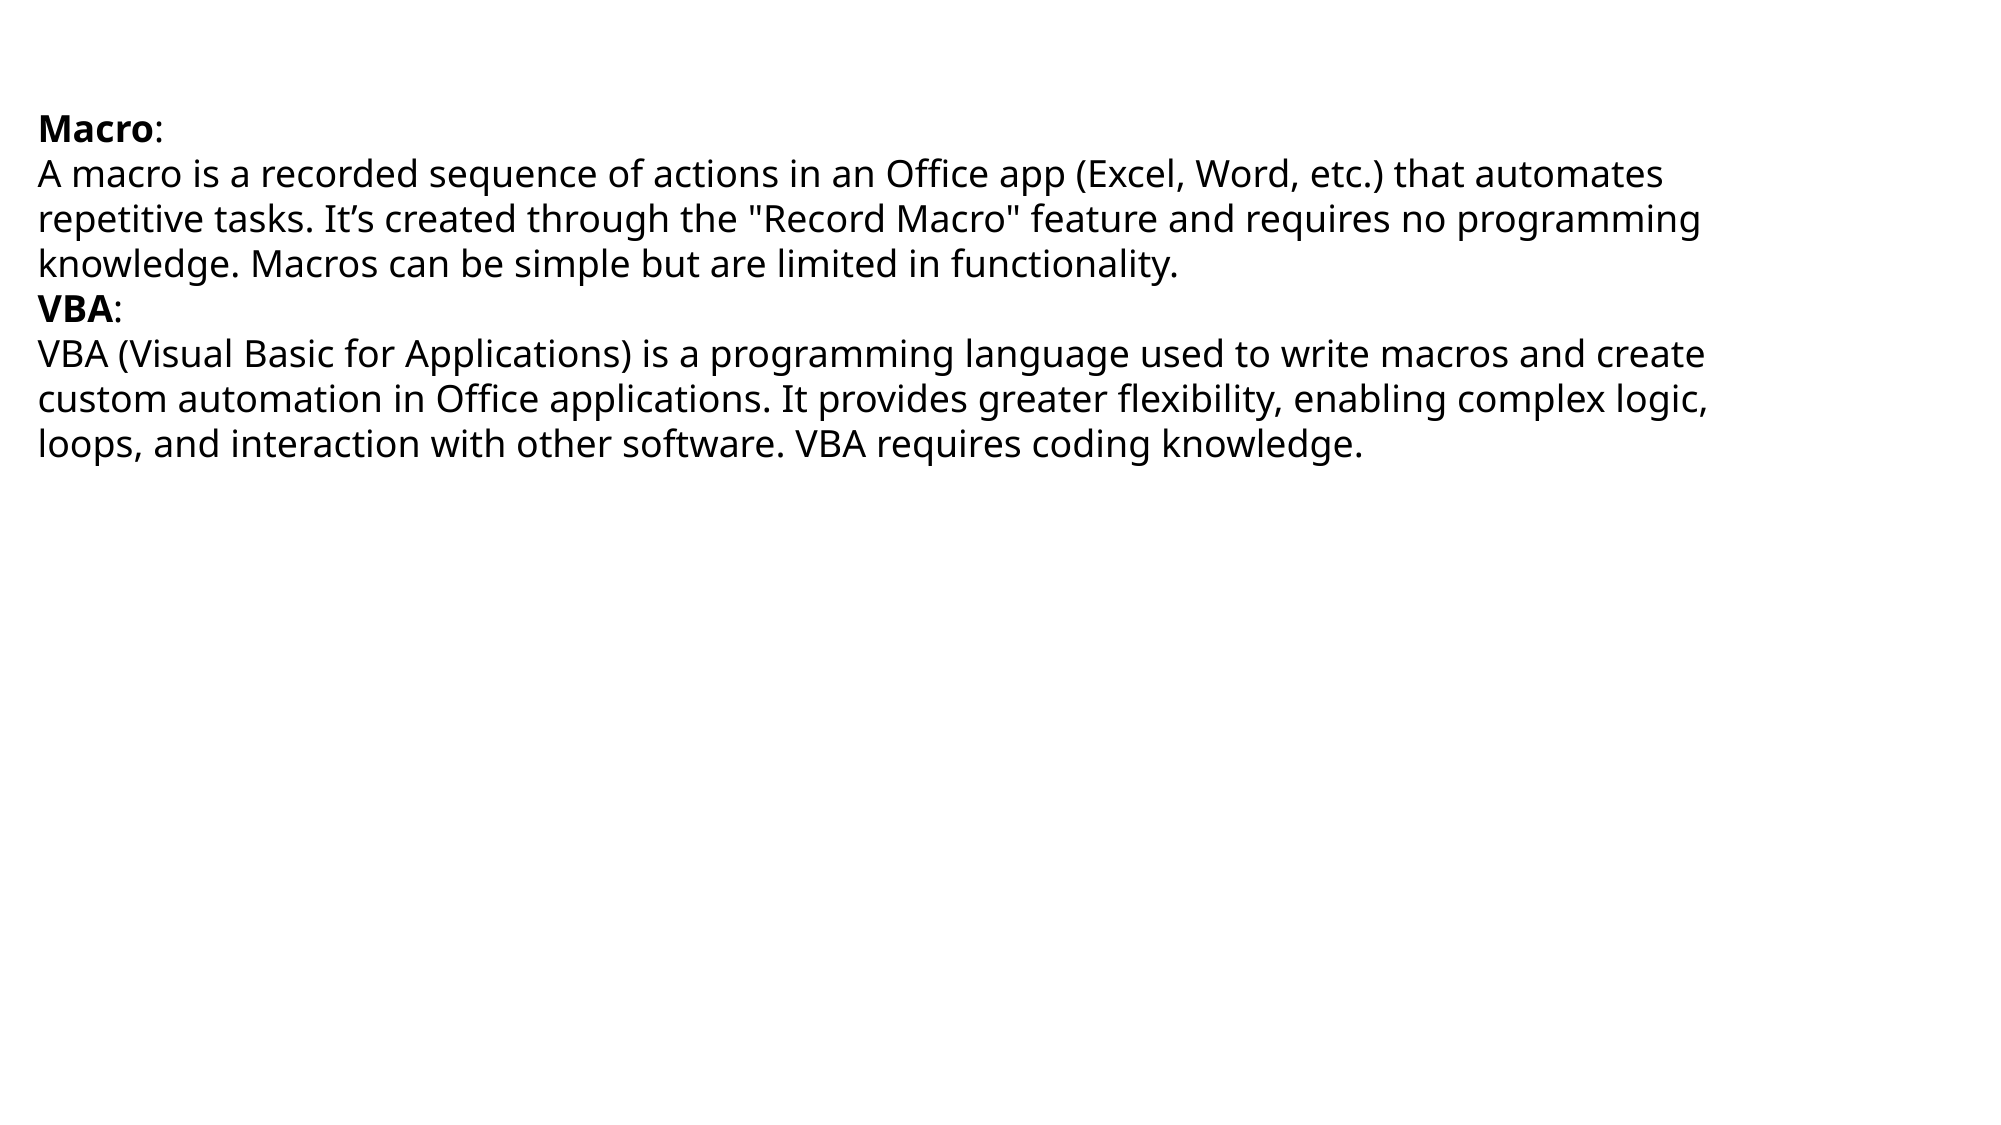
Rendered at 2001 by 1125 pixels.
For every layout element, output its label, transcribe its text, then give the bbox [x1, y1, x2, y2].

text_box Macro: A macro is a recorded sequence of actions in an Office app (Excel, Word, etc.) that automates repetitive tasks. It’s created through the "Record Macro" feature and requires no programming knowledge. Macros can be simple but are limited in functionality. VBA: VBA (Visual Basic for Applications) is a programming language used to write macros and create custom automation in Office applications. It provides greater flexibility, enabling complex logic, loops, and interaction with other software. VBA requires coding knowledge. [22, 97, 1737, 473]
